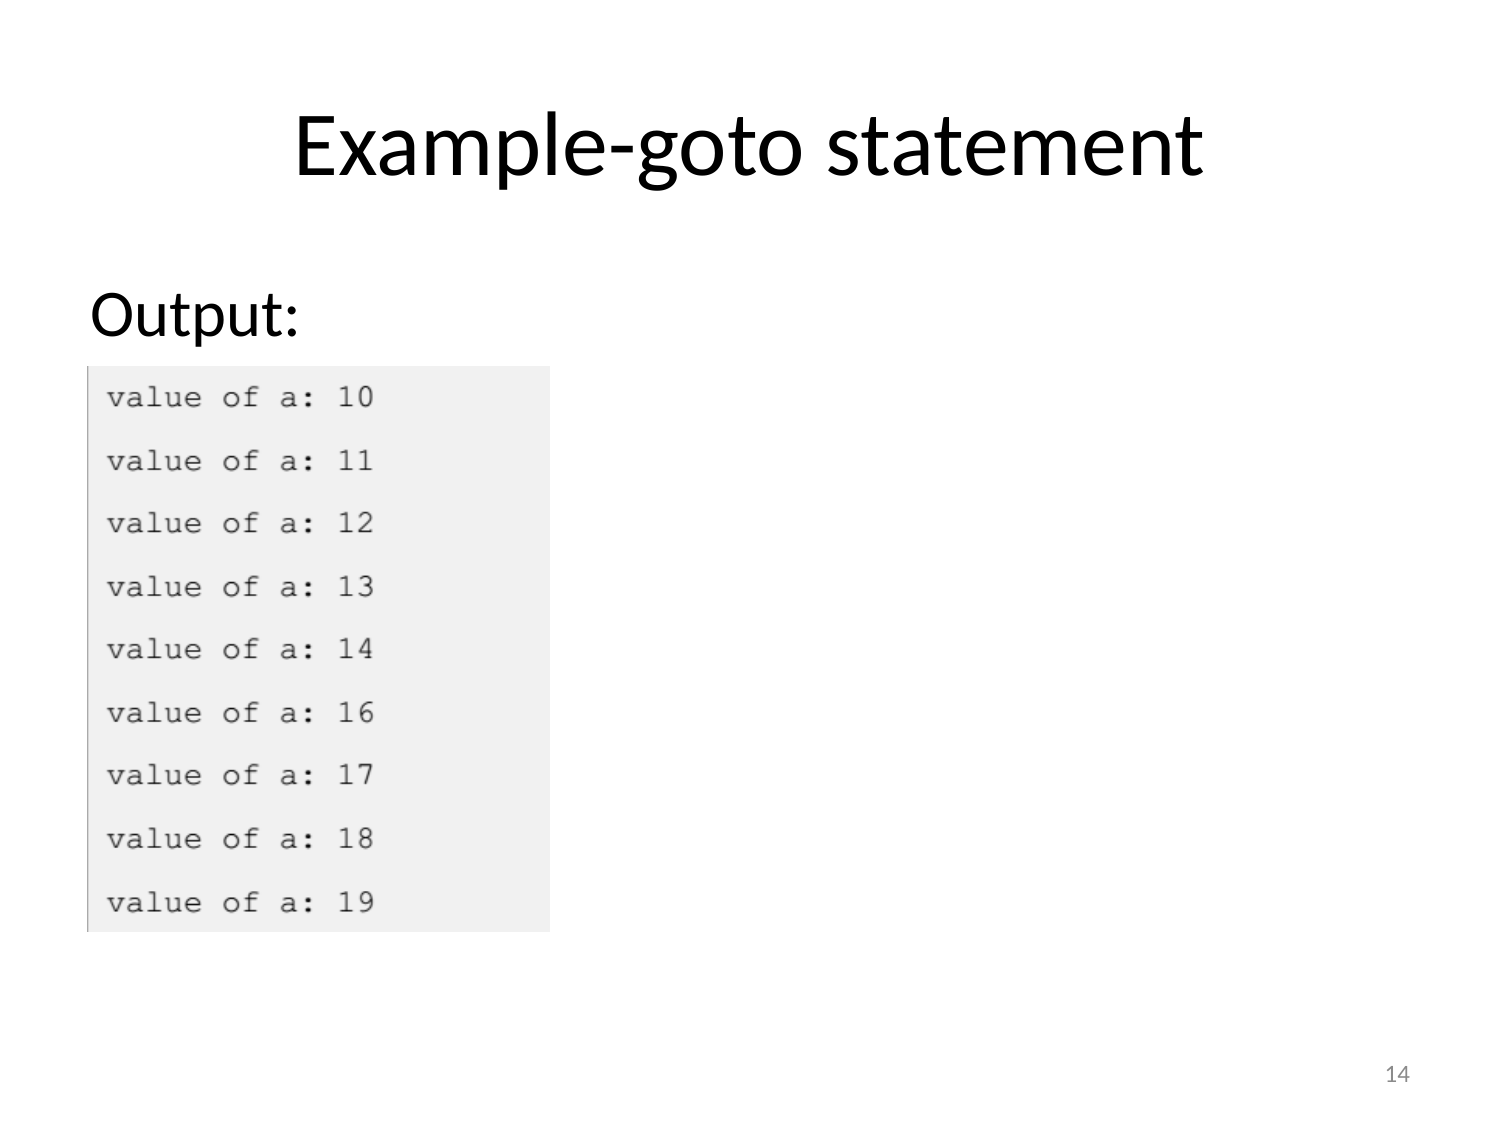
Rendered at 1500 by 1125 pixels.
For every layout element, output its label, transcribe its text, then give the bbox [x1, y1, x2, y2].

picture [87, 365, 551, 932]
title Example-goto statement [75, 45, 1425, 233]
list Output: [75, 262, 1425, 1005]
slide_number 14 [1074, 1042, 1425, 1103]
